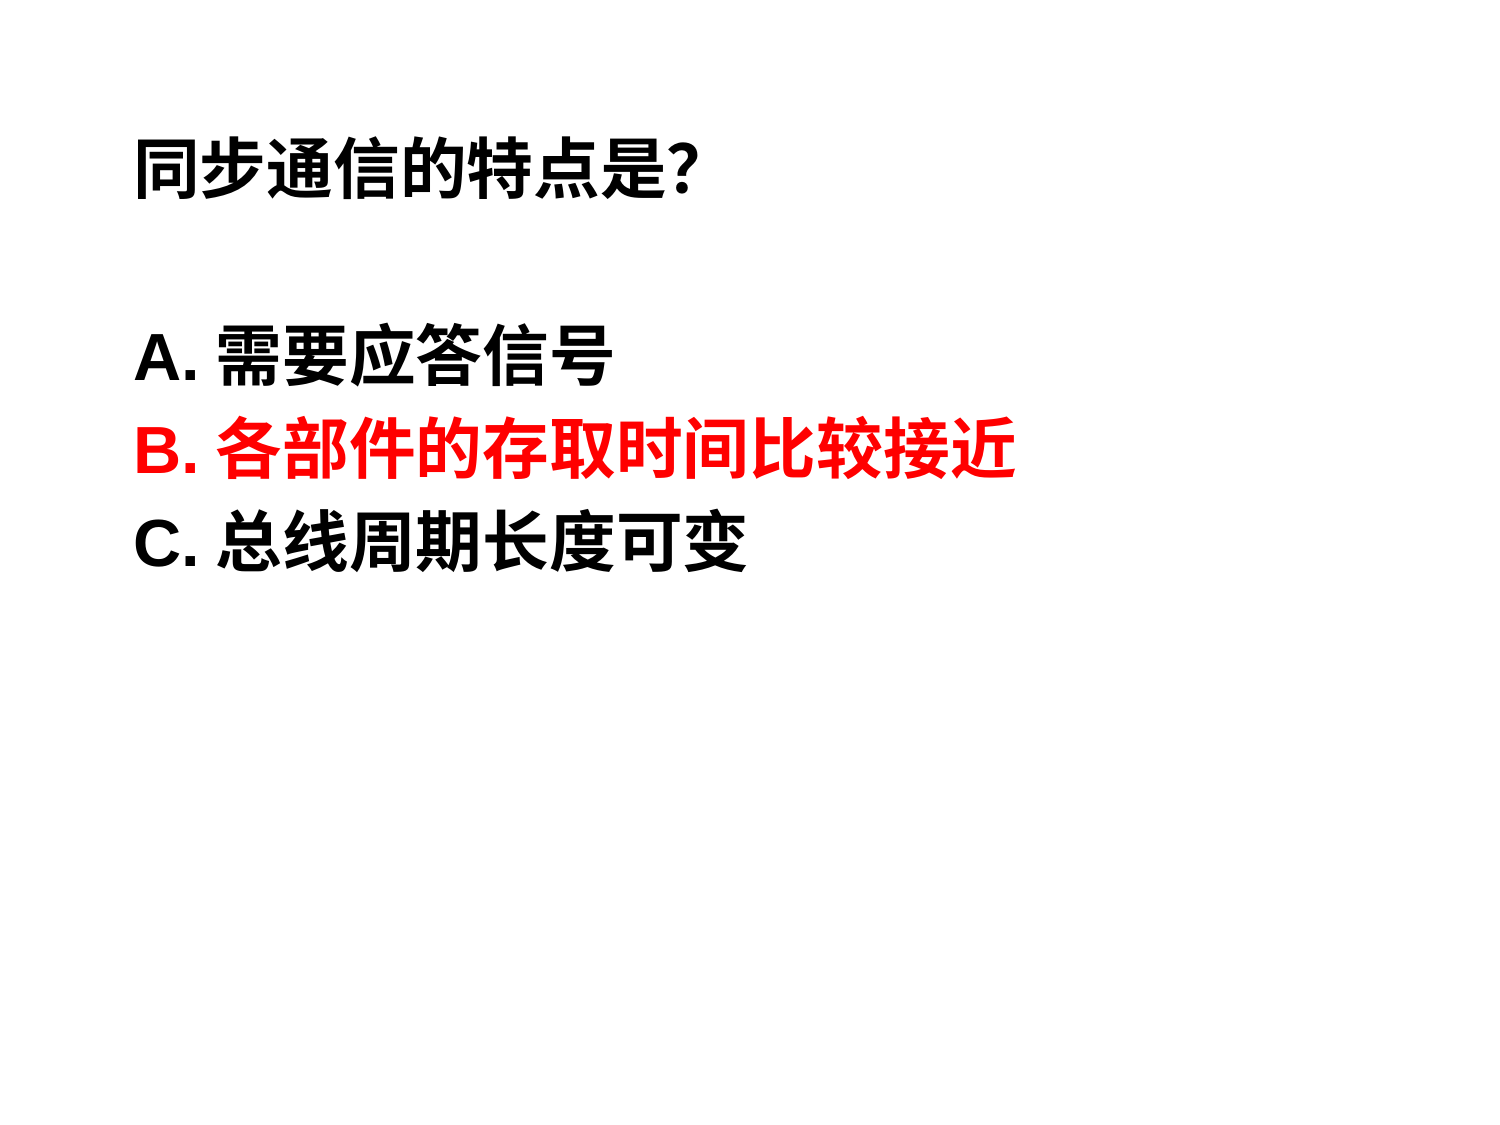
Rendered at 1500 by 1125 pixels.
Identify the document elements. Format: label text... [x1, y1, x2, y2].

list 同步通信的特点是？ A.需要应答信号 B.各部件的存取时间比较接近 C.总线周期长度可变 [118, 119, 1469, 862]
